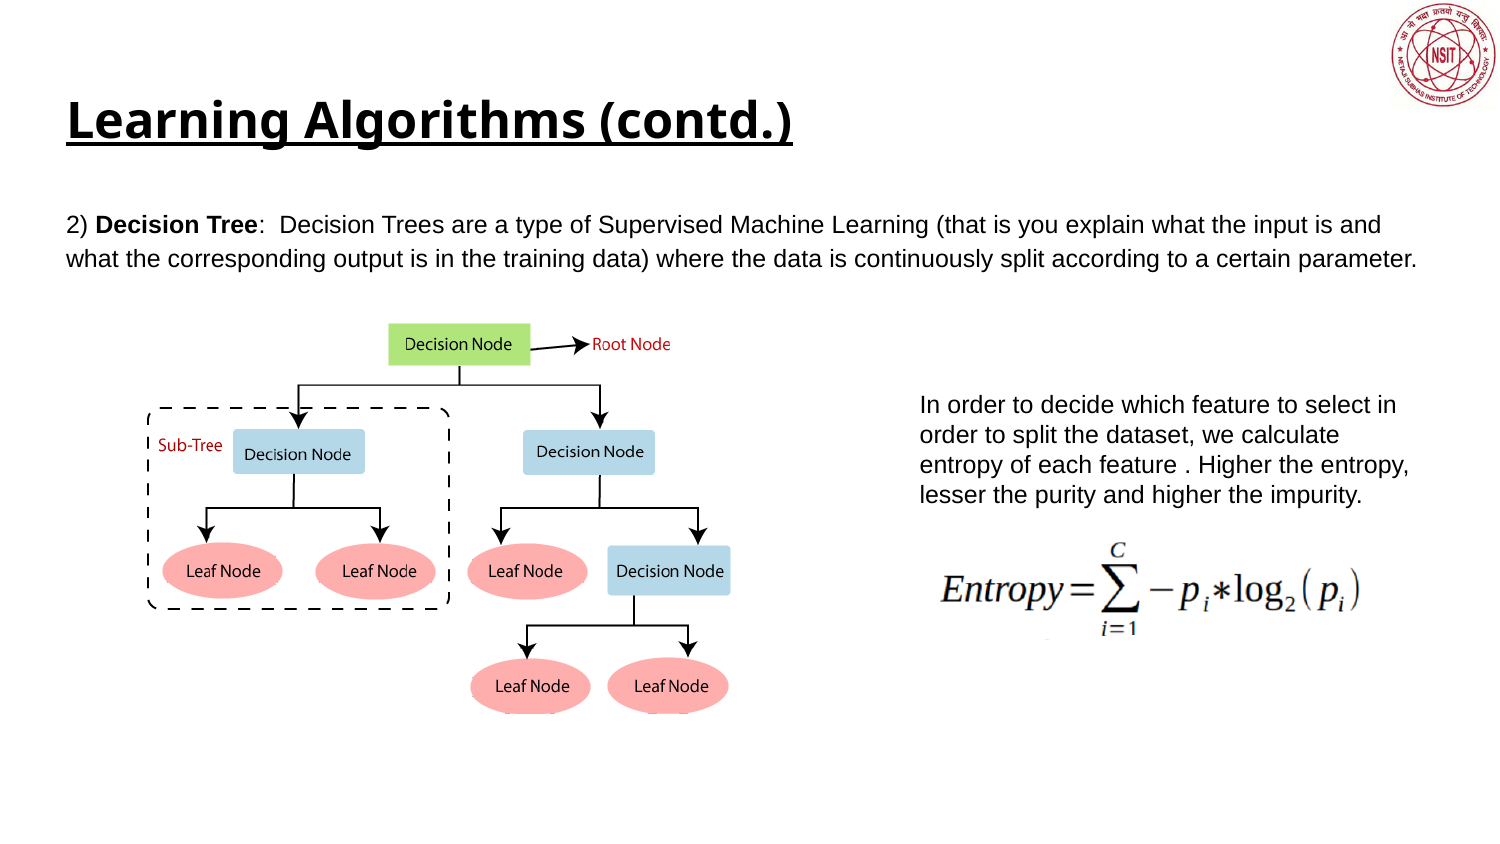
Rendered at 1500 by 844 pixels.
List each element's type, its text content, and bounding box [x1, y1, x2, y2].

list 2) Decision Tree: Decision Trees are a type of Supervised Machine Learning (that is you explain what the input is and what the corresponding output is in the training data) where the data is continuously split according to a certain parameter. [51, 189, 1449, 750]
picture [143, 319, 735, 715]
text_box In order to decide which feature to select in order to split the dataset, we calculate entropy of each feature . Higher the entropy, lesser the purity and higher the impurity. [904, 373, 1436, 524]
picture [1389, 0, 1500, 111]
title Learning Algorithms (contd.) [51, 72, 1449, 167]
picture [909, 524, 1371, 650]
